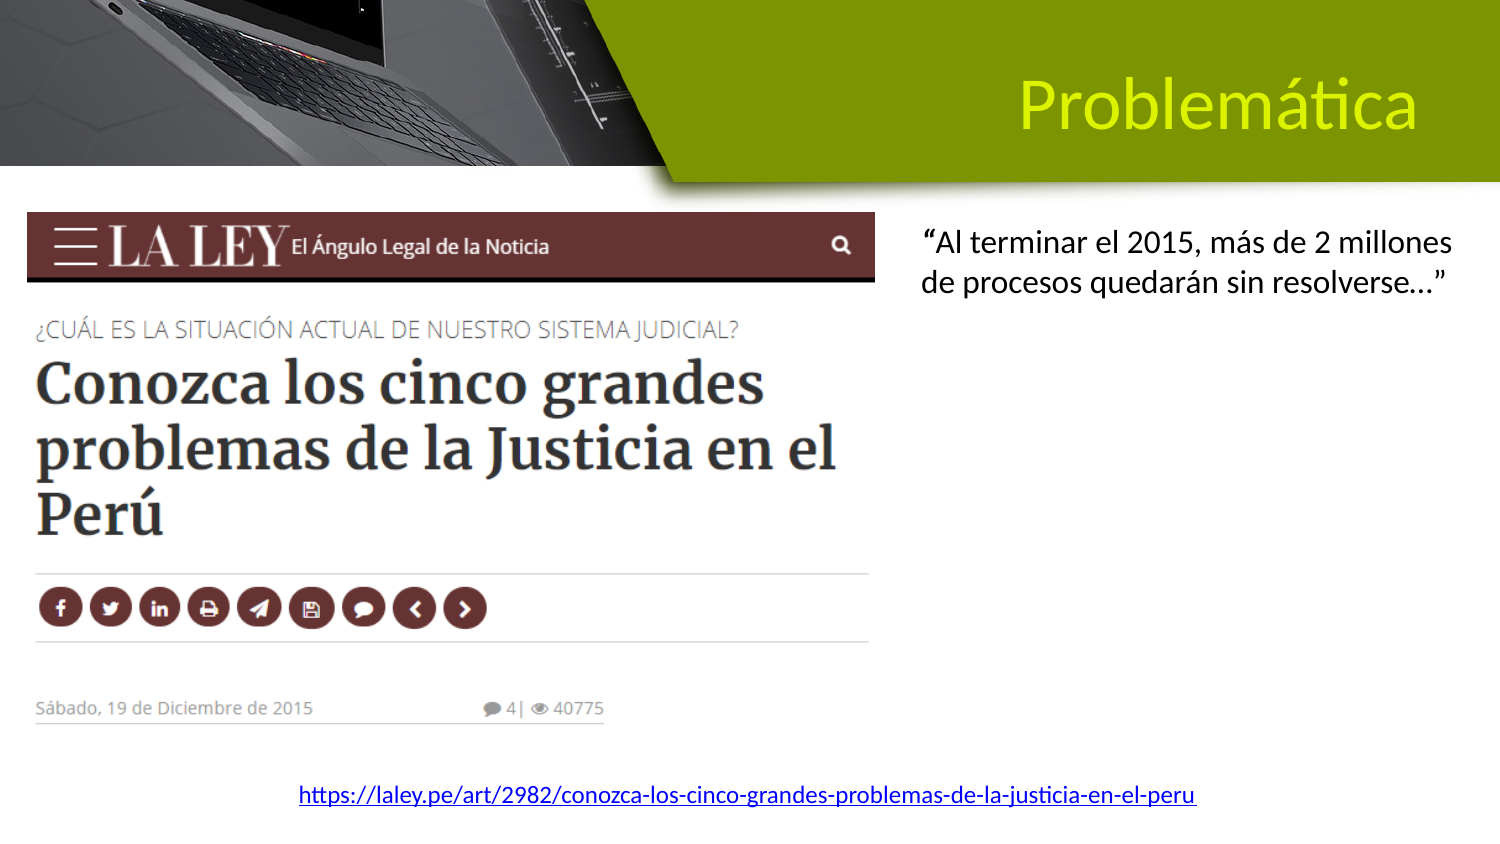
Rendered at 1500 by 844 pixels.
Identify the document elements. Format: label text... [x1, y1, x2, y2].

text_box “Al terminar el 2015, más de 2 millones de procesos quedarán sin resolverse…” [906, 212, 1469, 308]
title Problemática [79, 36, 1435, 162]
picture [0, 0, 1500, 844]
text_box https://laley.pe/art/2982/conozca-los-cinco-grandes-problemas-de-la-justicia-en-el-peru [27, 770, 1469, 816]
